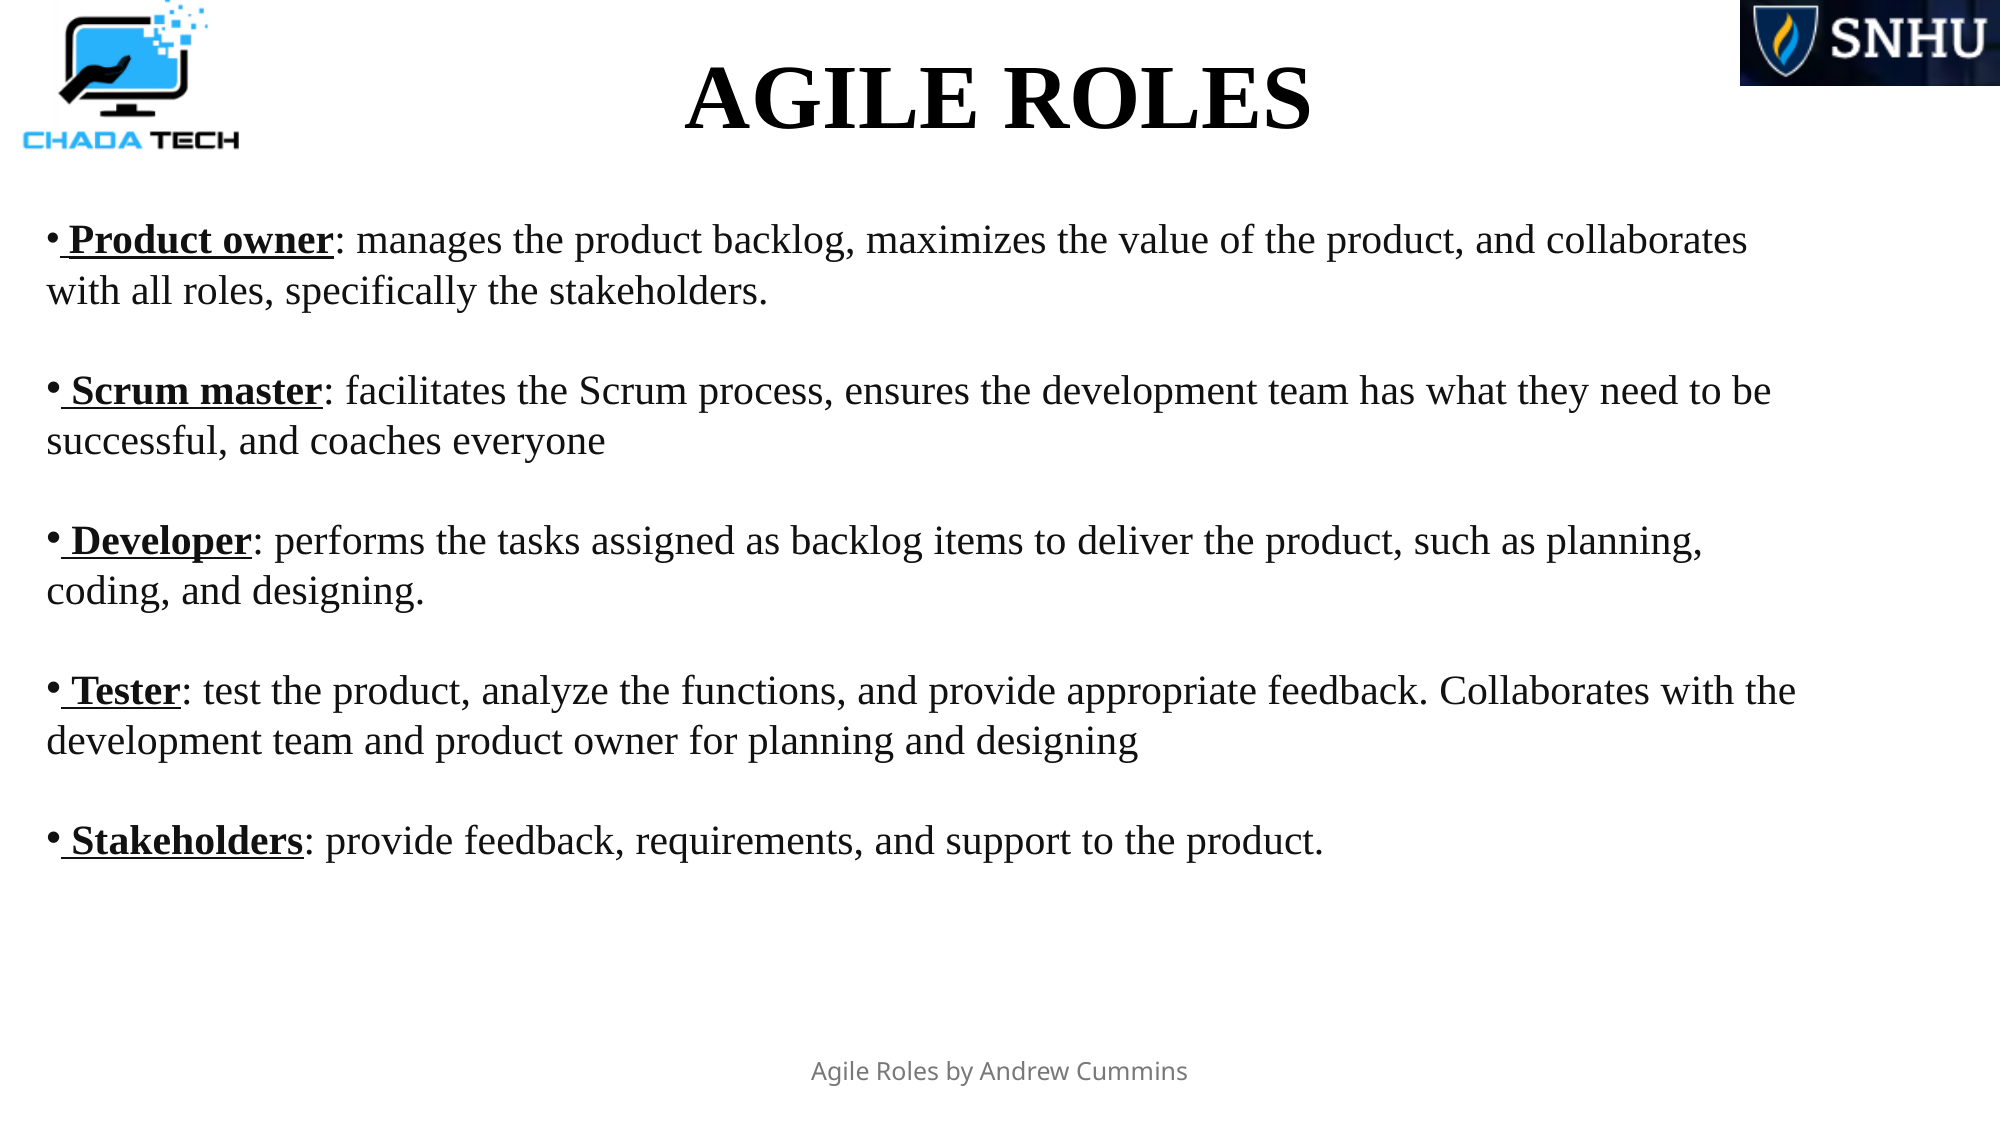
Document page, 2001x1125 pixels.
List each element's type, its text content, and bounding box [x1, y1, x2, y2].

picture [0, 0, 275, 157]
footer Agile Roles by Andrew Cummins [662, 1042, 1338, 1103]
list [1739, 0, 2000, 86]
text_box AGILE ROLES [324, 29, 1675, 155]
text_box Product owner: manages the product backlog, maximizes the value of the product, and collaborates with all roles, specifically the stakeholders. Scrum master: facilitates the Scrum process, ensures the development team has what they need to be successful, and coaches everyone Developer: performs the tasks assigned as backlog items to deliver the product, such as planning, coding, and designing. Tester: test the product, analyze the functions, and provide appropriate feedback. Collaborates with the development team and product owner for planning and designing Stakeholders: provide feedback, requirements, and support to the product. [31, 204, 1819, 870]
